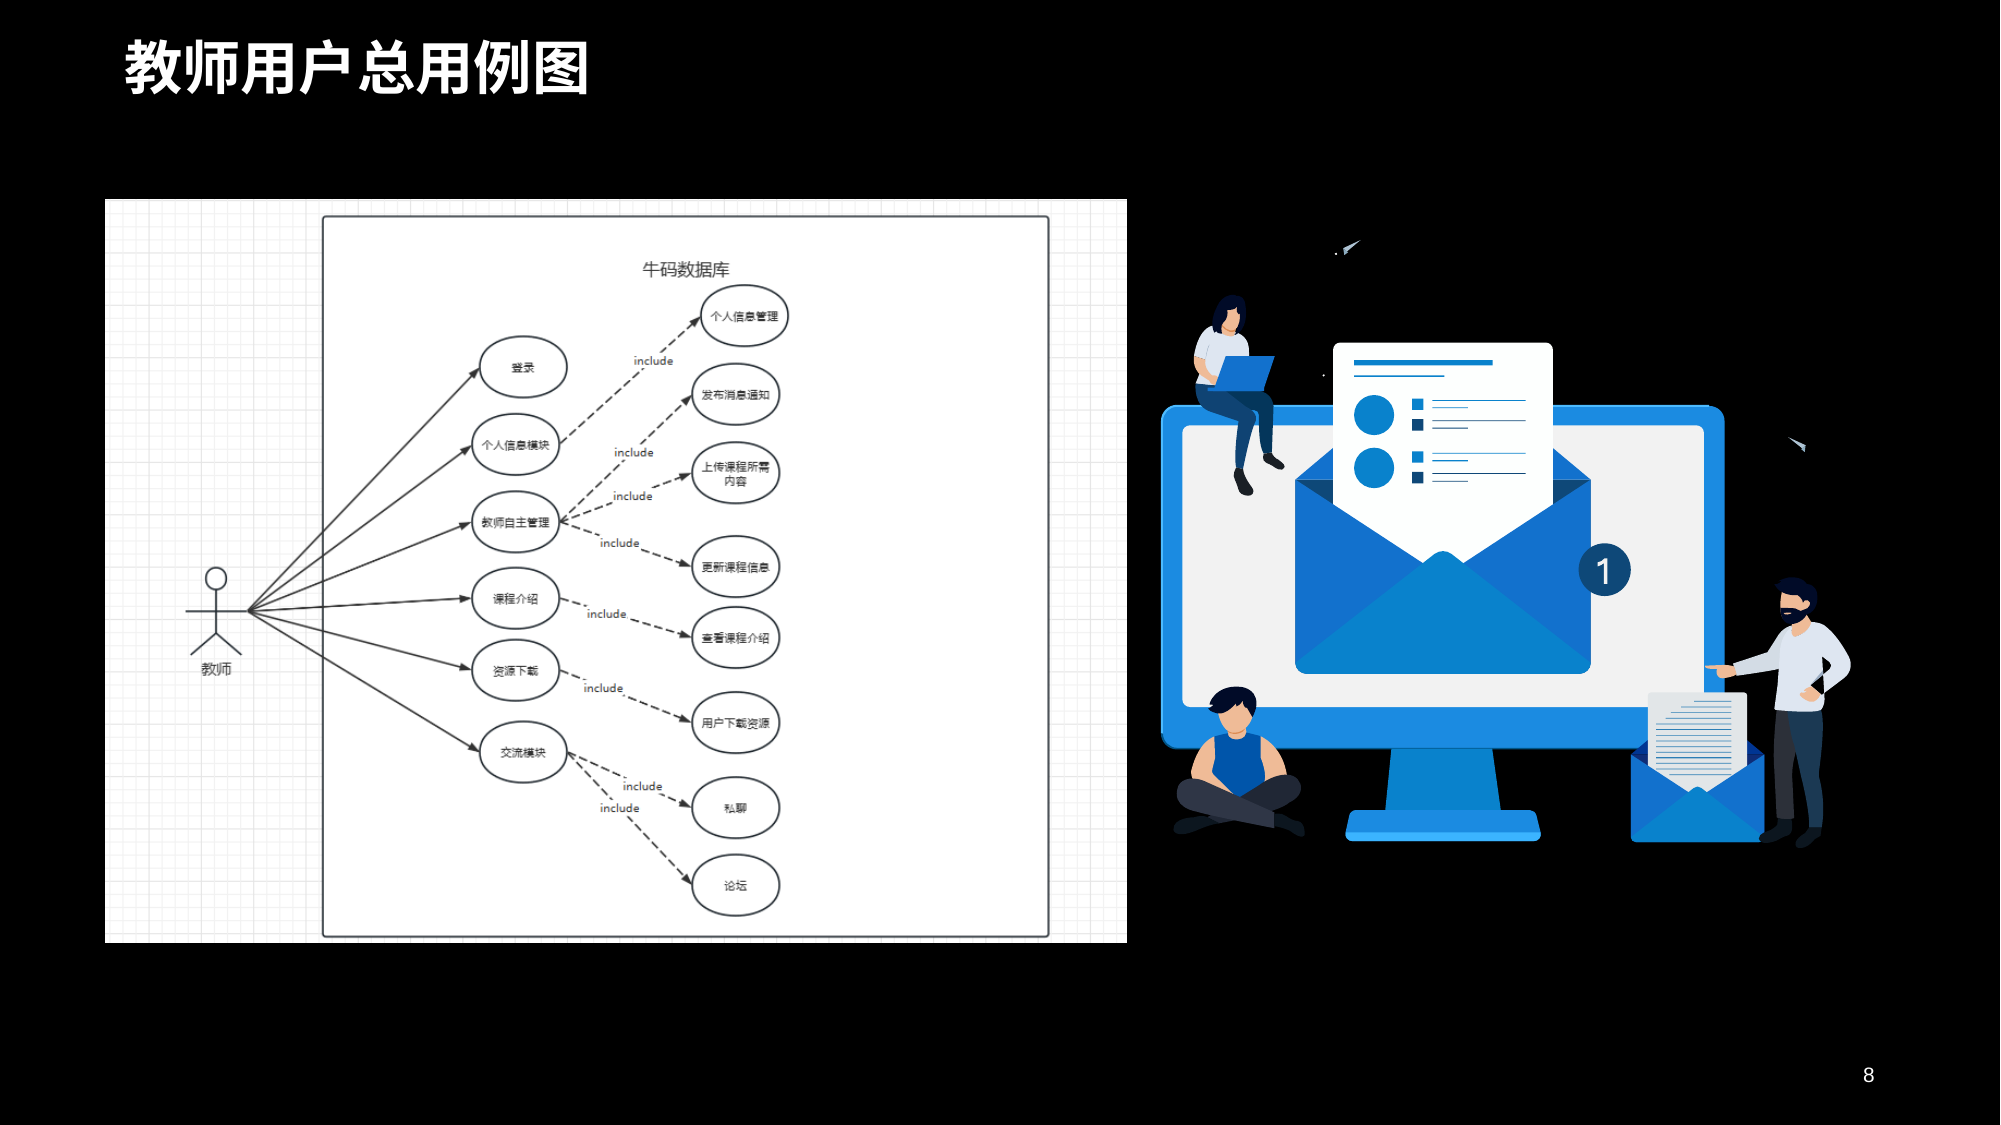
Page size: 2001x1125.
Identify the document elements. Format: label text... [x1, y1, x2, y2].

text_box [1160, 238, 1868, 852]
picture [105, 199, 1127, 943]
slide_number 8 [1452, 1053, 1890, 1095]
title 教师用户总用例图 [109, 30, 1891, 110]
